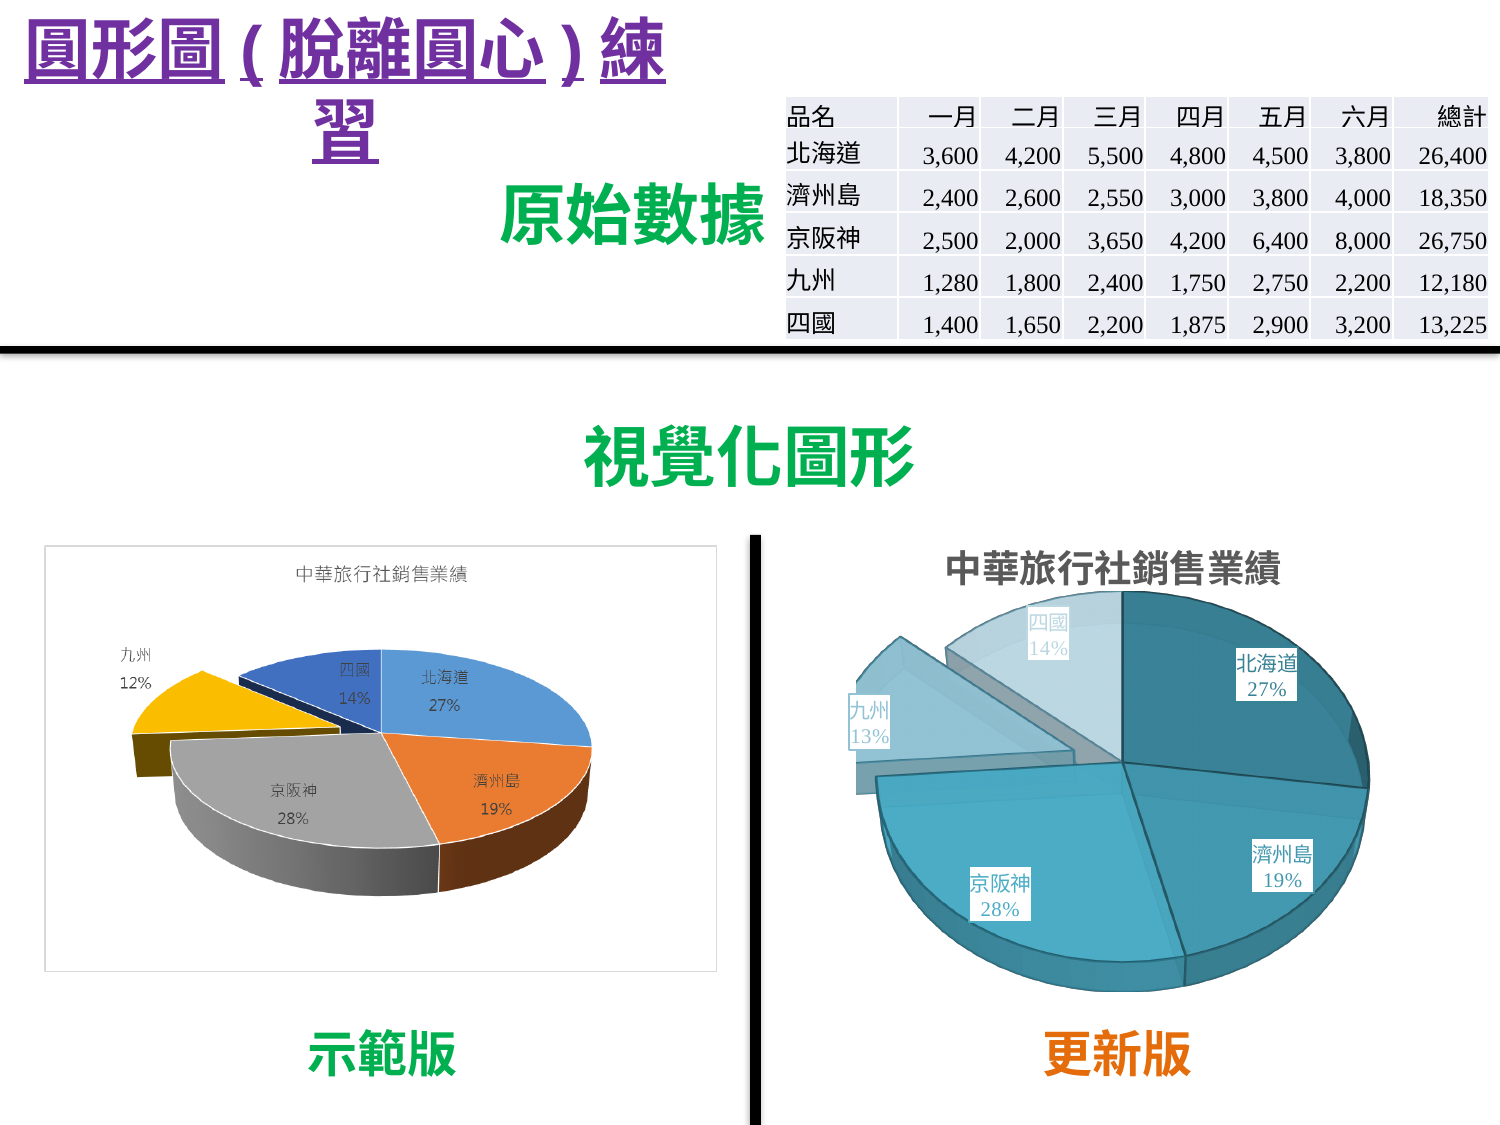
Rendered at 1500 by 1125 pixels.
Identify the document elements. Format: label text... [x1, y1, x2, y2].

picture [44, 545, 717, 972]
text_box 原始數據 [484, 165, 785, 261]
table_cell 3,800 [1229, 171, 1309, 211]
table_cell 6,400 [1229, 213, 1309, 254]
text_box [0, 346, 1500, 354]
table_header 六月 [1311, 97, 1392, 127]
text_box [750, 534, 761, 1015]
table_cell 九州 [786, 256, 897, 296]
table_cell 4,000 [1311, 171, 1392, 211]
table_cell 2,550 [1064, 171, 1144, 211]
chart [794, 509, 1433, 1001]
text_box 視覺化圖形 [0, 406, 1500, 502]
table_cell 4,800 [1146, 128, 1227, 169]
table_header 二月 [981, 97, 1062, 127]
table_cell 1,400 [899, 298, 979, 339]
text_box 圓形圖(脫離圓心)練習 [0, 0, 691, 175]
table_cell 1,875 [1146, 298, 1227, 339]
table_cell 1,650 [981, 298, 1062, 339]
table_cell 2,600 [981, 171, 1062, 211]
table_cell 2,200 [1311, 256, 1392, 296]
table_cell 1,750 [1146, 256, 1227, 296]
text_box [750, 1090, 761, 1125]
table_cell 18,350 [1394, 171, 1488, 211]
table_cell 2,200 [1064, 298, 1144, 339]
table_header 四月 [1146, 97, 1227, 127]
table_cell 4,500 [1229, 128, 1309, 169]
table_cell 北海道 [786, 128, 897, 169]
table_cell 京阪神 [786, 213, 897, 254]
table_cell 4,200 [981, 128, 1062, 169]
table_cell 3,000 [1146, 171, 1227, 211]
table_cell 3,650 [1064, 213, 1144, 254]
table_cell 2,500 [899, 213, 979, 254]
table_cell 3,800 [1311, 128, 1392, 169]
table_cell 2,000 [981, 213, 1062, 254]
table_cell 3,600 [899, 128, 979, 169]
table_cell 5,500 [1064, 128, 1144, 169]
table_cell 1,280 [899, 256, 979, 296]
table_cell 8,000 [1311, 213, 1392, 254]
table_header 一月 [899, 97, 979, 127]
table_cell 四國 [786, 298, 897, 339]
table_header 品名 [786, 97, 897, 127]
table_header 總計 [1394, 97, 1488, 127]
table_cell 1,800 [981, 256, 1062, 296]
table_header 三月 [1064, 97, 1144, 127]
table_cell 2,750 [1229, 256, 1309, 296]
table_cell 2,400 [899, 171, 979, 211]
table_cell 26,400 [1394, 128, 1488, 169]
table_cell 2,400 [1064, 256, 1144, 296]
table_cell 13,225 [1394, 298, 1488, 339]
table_cell 3,200 [1311, 298, 1392, 339]
table_cell 4,200 [1146, 213, 1227, 254]
table_header 五月 [1229, 97, 1309, 127]
table_cell 12,180 [1394, 256, 1488, 296]
table_cell 26,750 [1394, 213, 1488, 254]
table_cell 2,900 [1229, 298, 1309, 339]
table_cell 濟州島 [786, 171, 897, 211]
text_box 示範版 更新版 [0, 1015, 1500, 1090]
